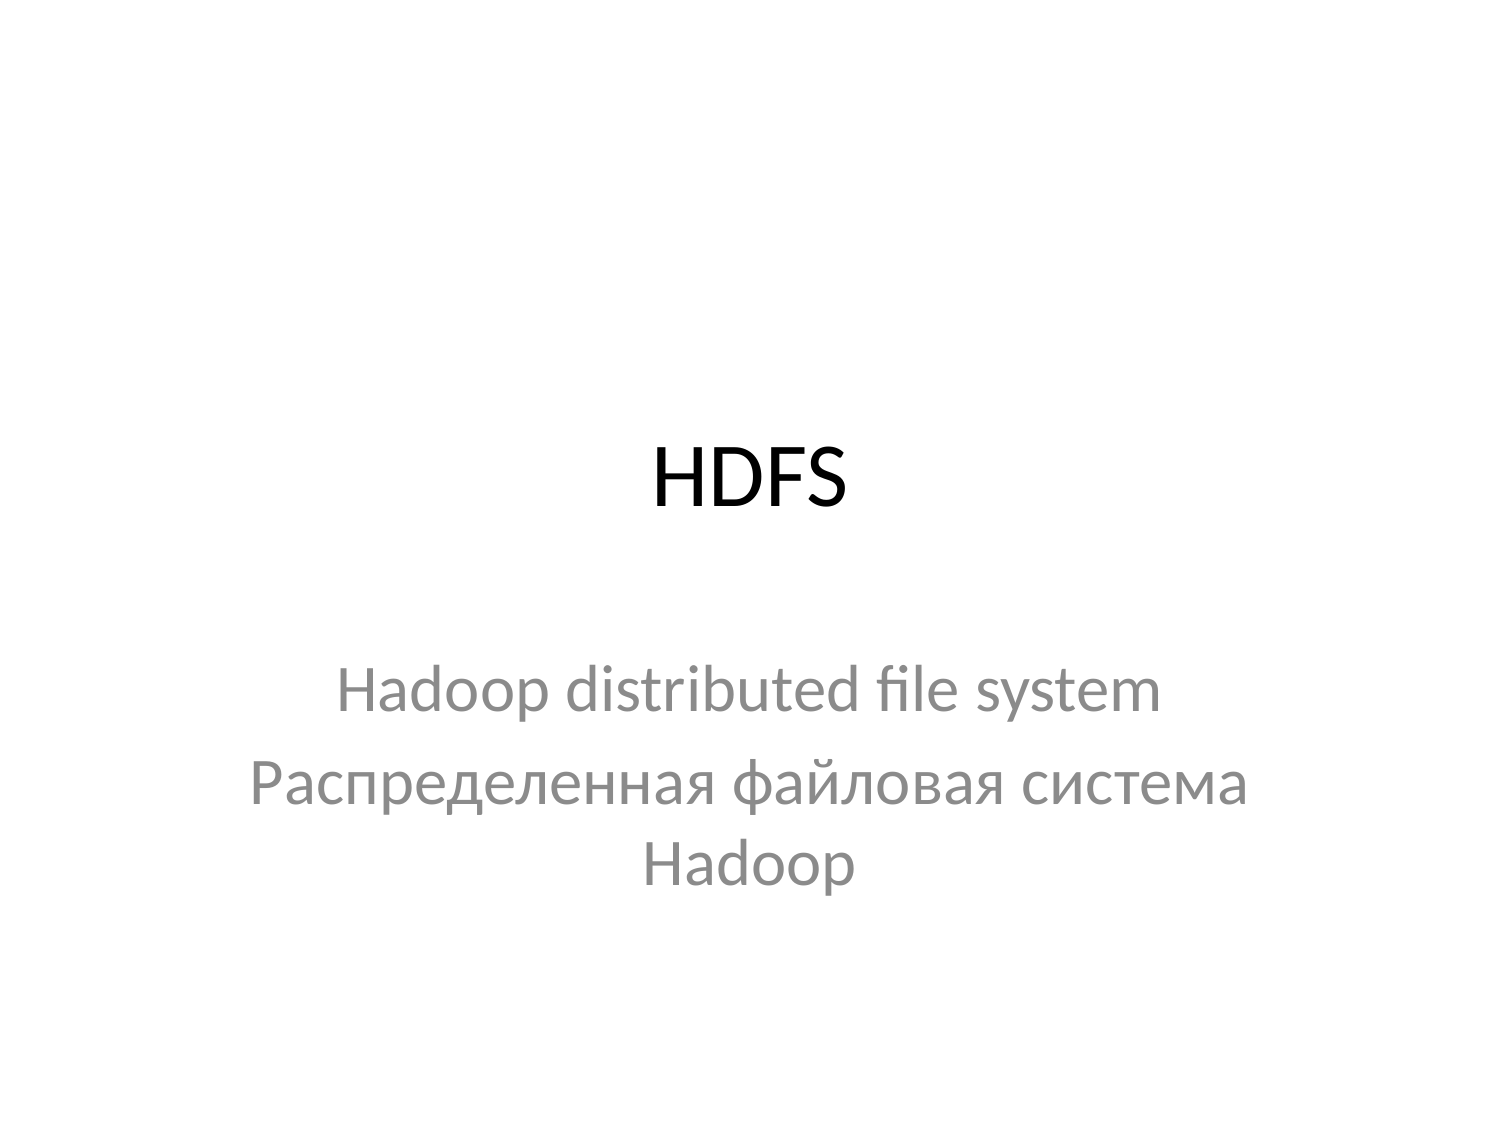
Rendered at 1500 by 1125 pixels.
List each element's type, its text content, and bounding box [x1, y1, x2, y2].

subtitle Hadoop distributed file system Распределенная файловая система Hadoop [225, 637, 1275, 925]
title HDFS [112, 349, 1388, 591]
